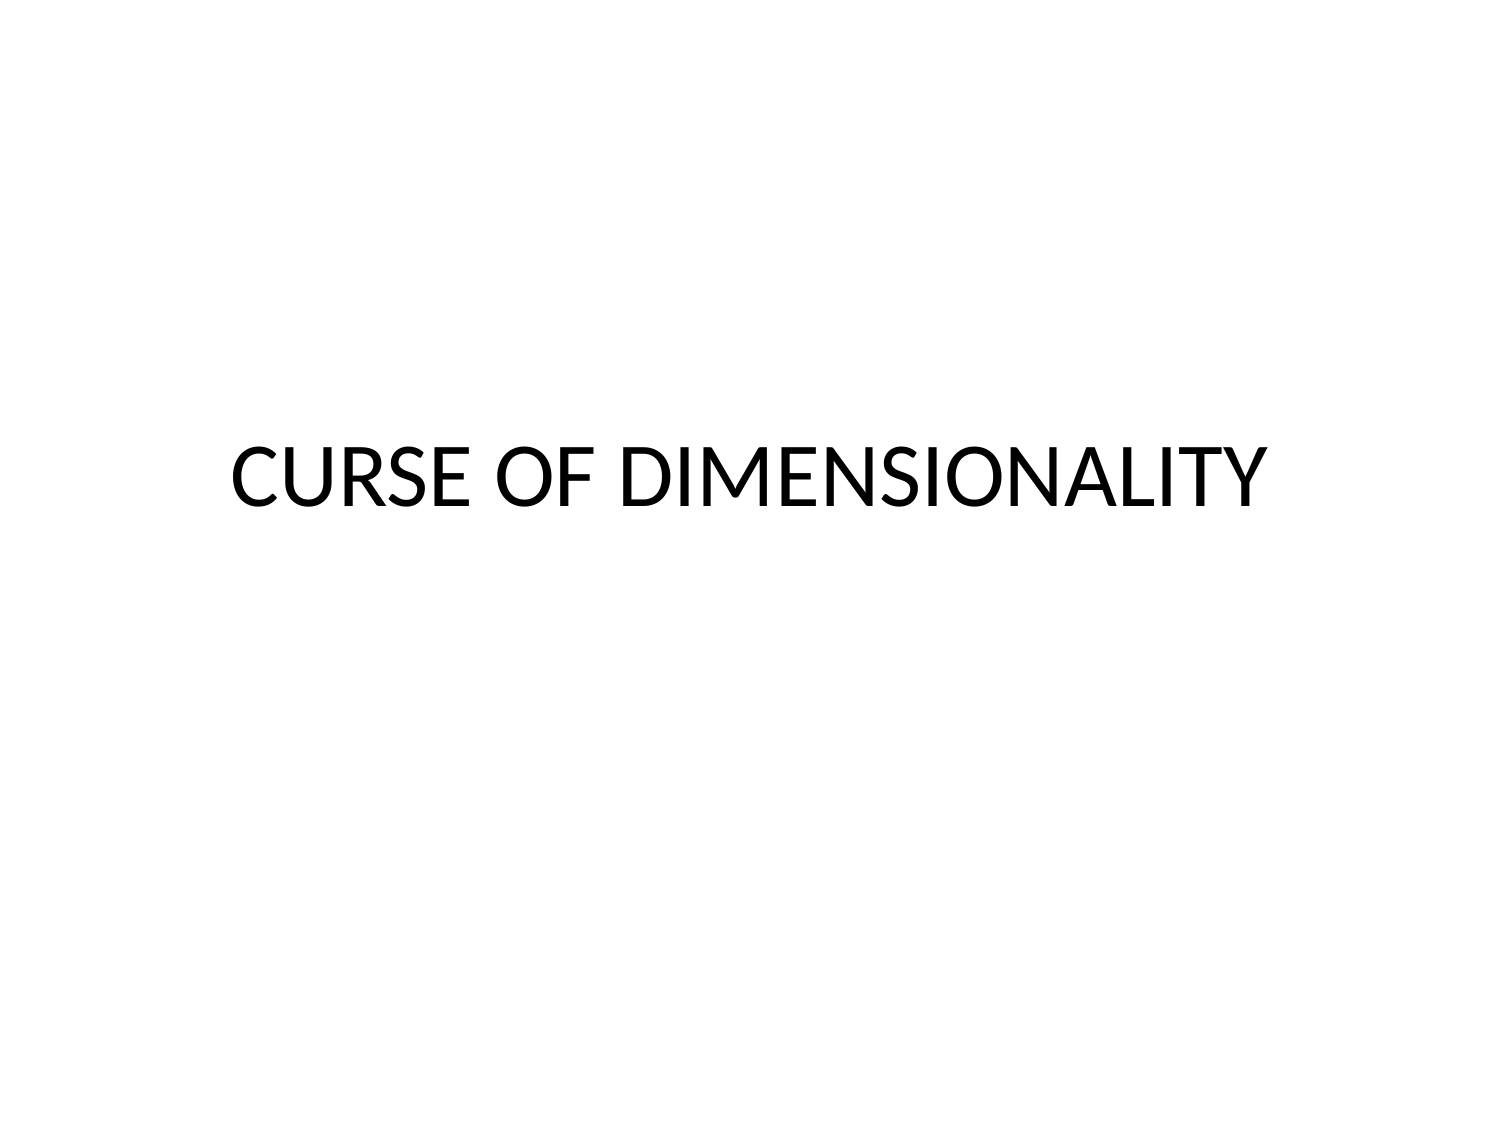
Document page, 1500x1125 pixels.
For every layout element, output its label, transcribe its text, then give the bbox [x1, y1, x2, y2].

title CURSE OF DIMENSIONALITY [112, 349, 1388, 591]
